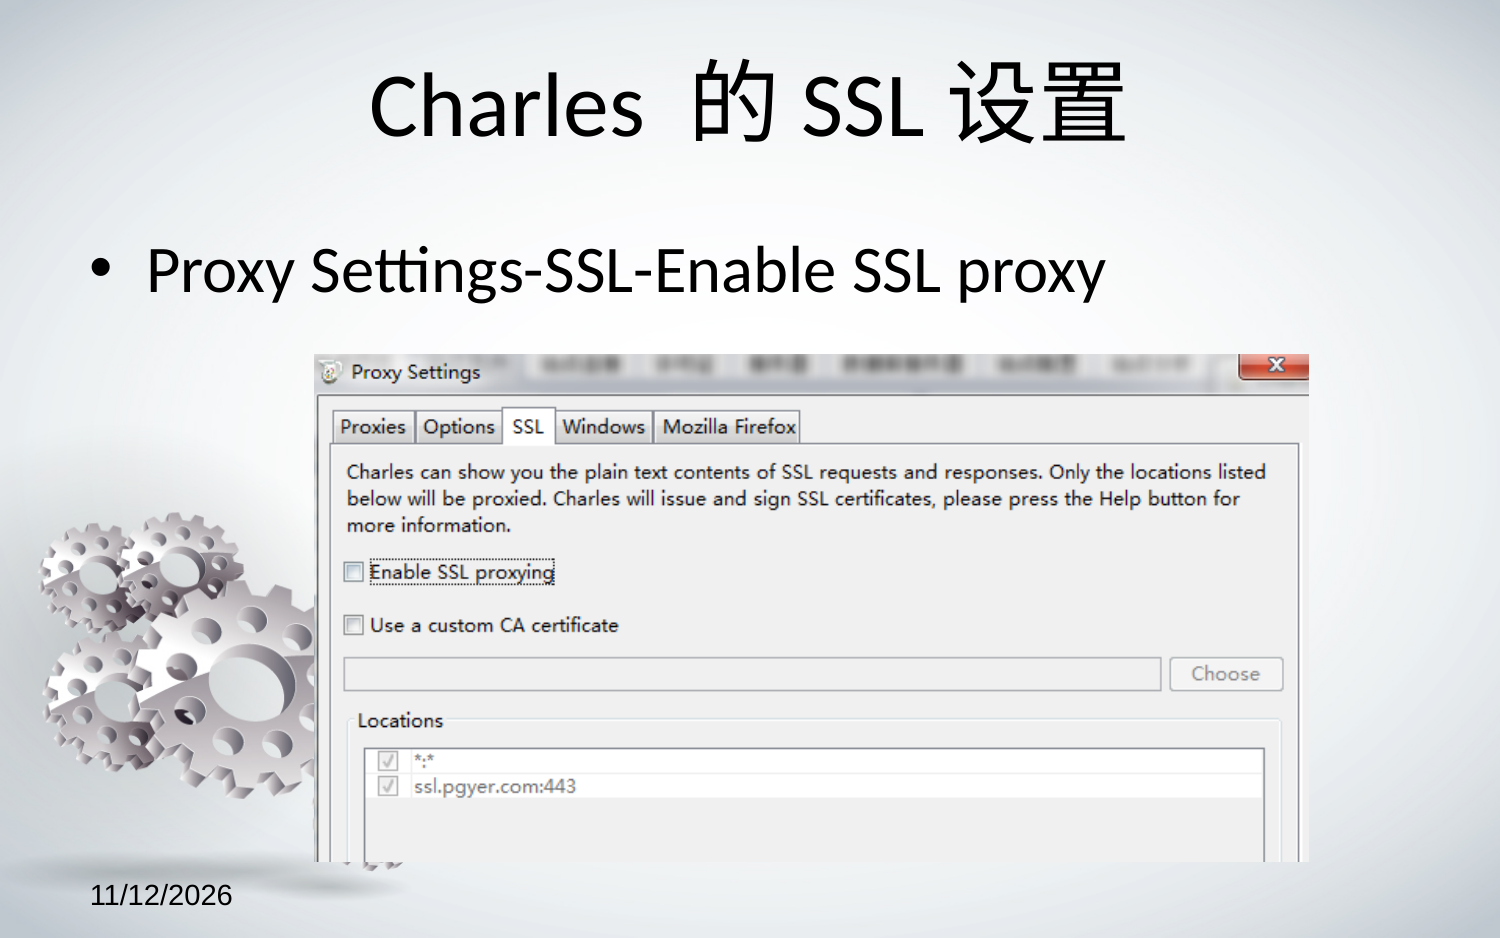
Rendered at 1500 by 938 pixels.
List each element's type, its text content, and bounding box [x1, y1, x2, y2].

list Proxy Settings-SSL-Enable SSL proxy [75, 218, 1425, 838]
title Charles 的SSL设置 [75, 37, 1425, 194]
picture [0, 0, 1500, 938]
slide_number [75, 868, 425, 919]
